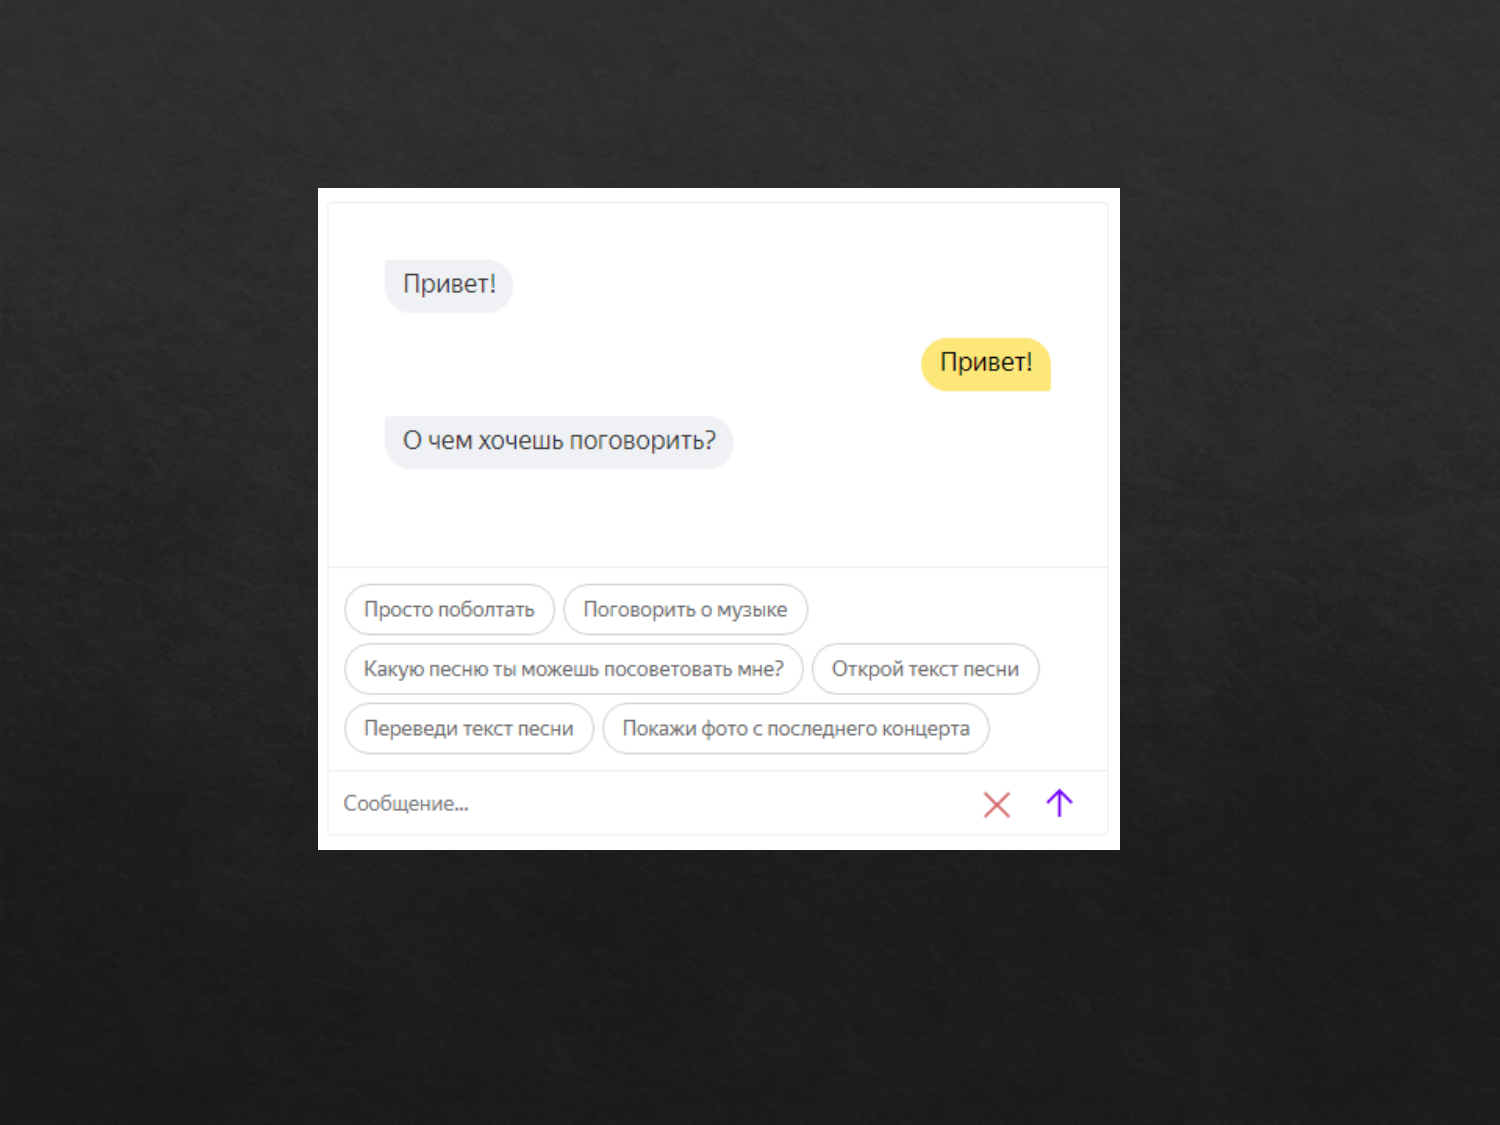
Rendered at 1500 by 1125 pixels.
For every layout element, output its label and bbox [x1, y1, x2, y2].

picture [317, 188, 1120, 850]
